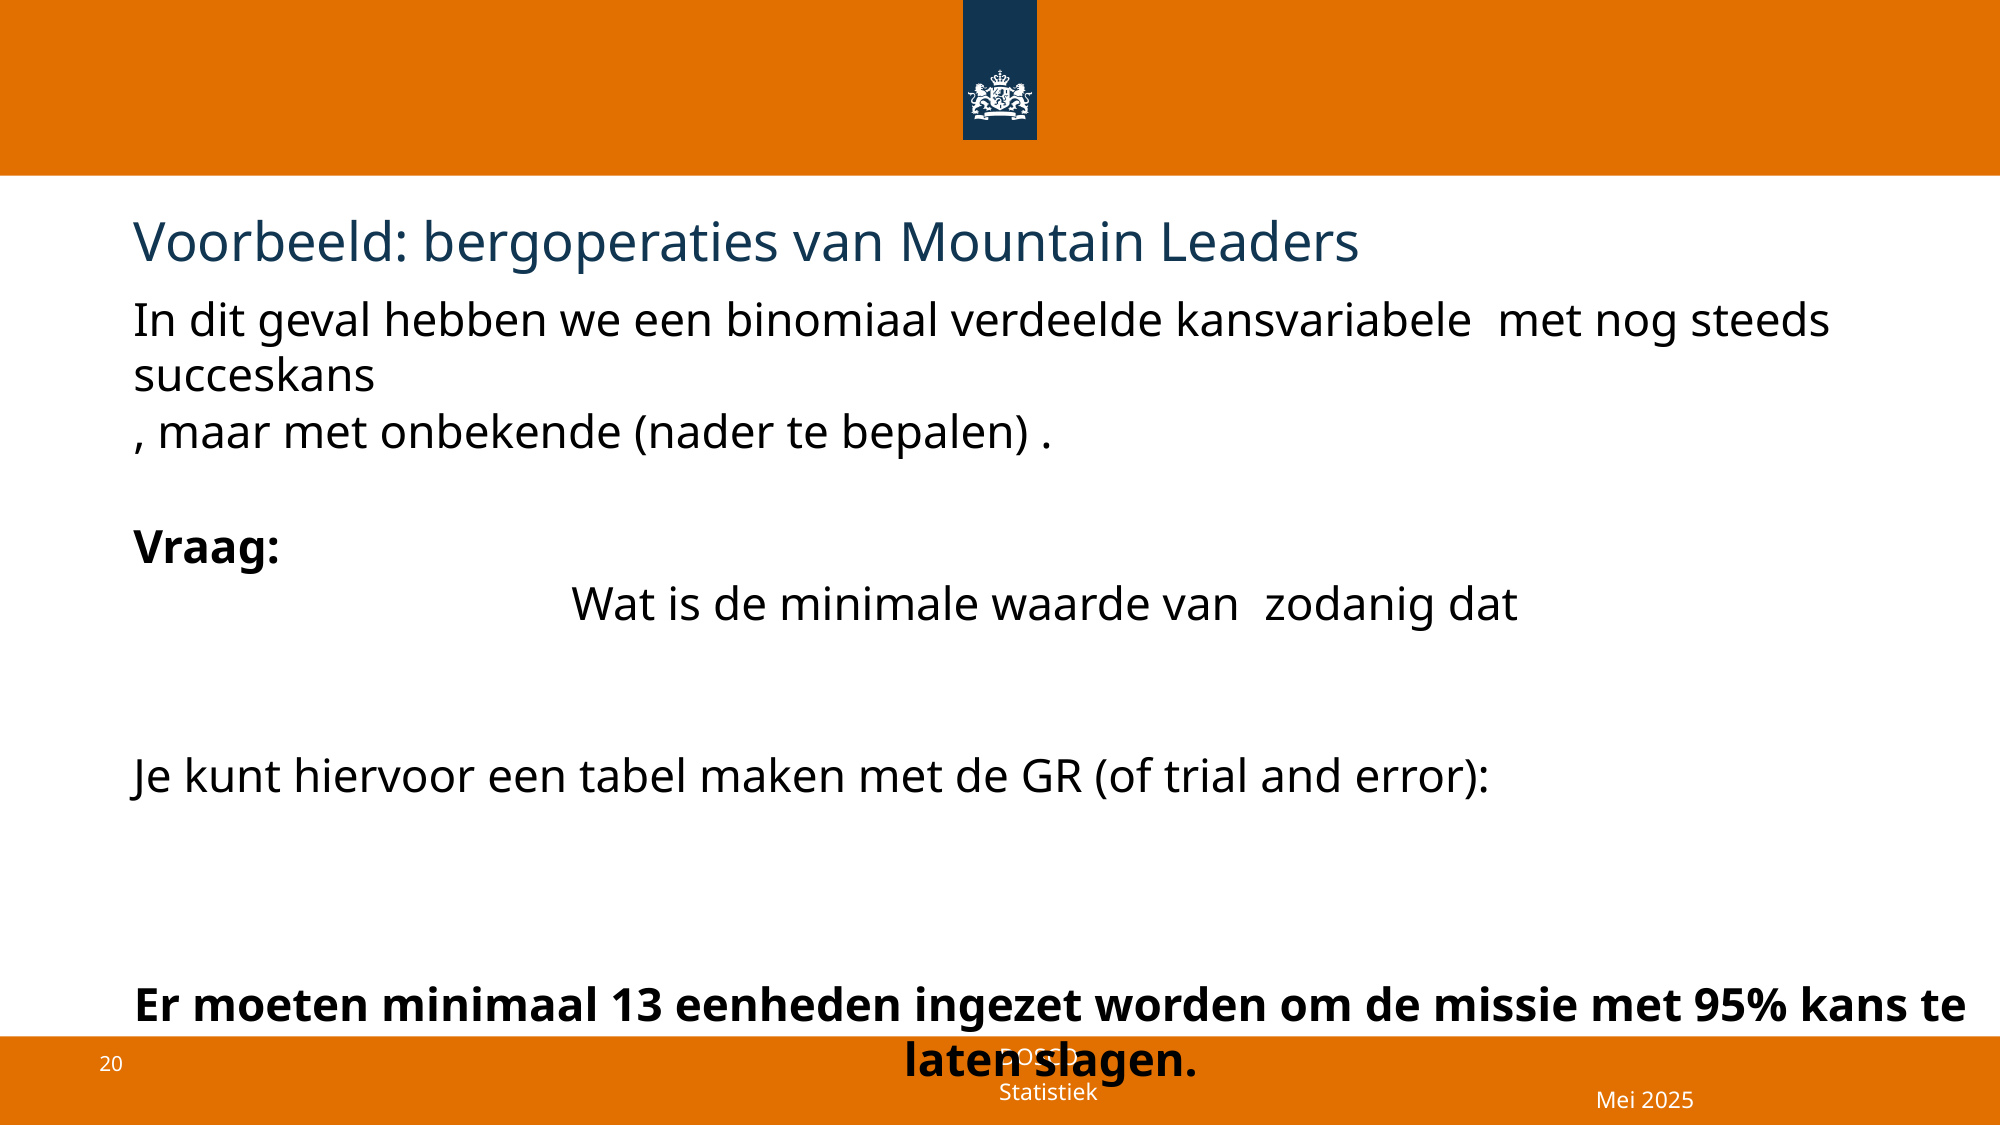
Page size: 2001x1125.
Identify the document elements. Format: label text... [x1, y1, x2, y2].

picture [963, 0, 1037, 140]
title Voorbeeld: bergoperaties van Mountain Leaders [133, 207, 1834, 273]
slide_number Mei 2025 [1580, 1069, 1946, 1125]
